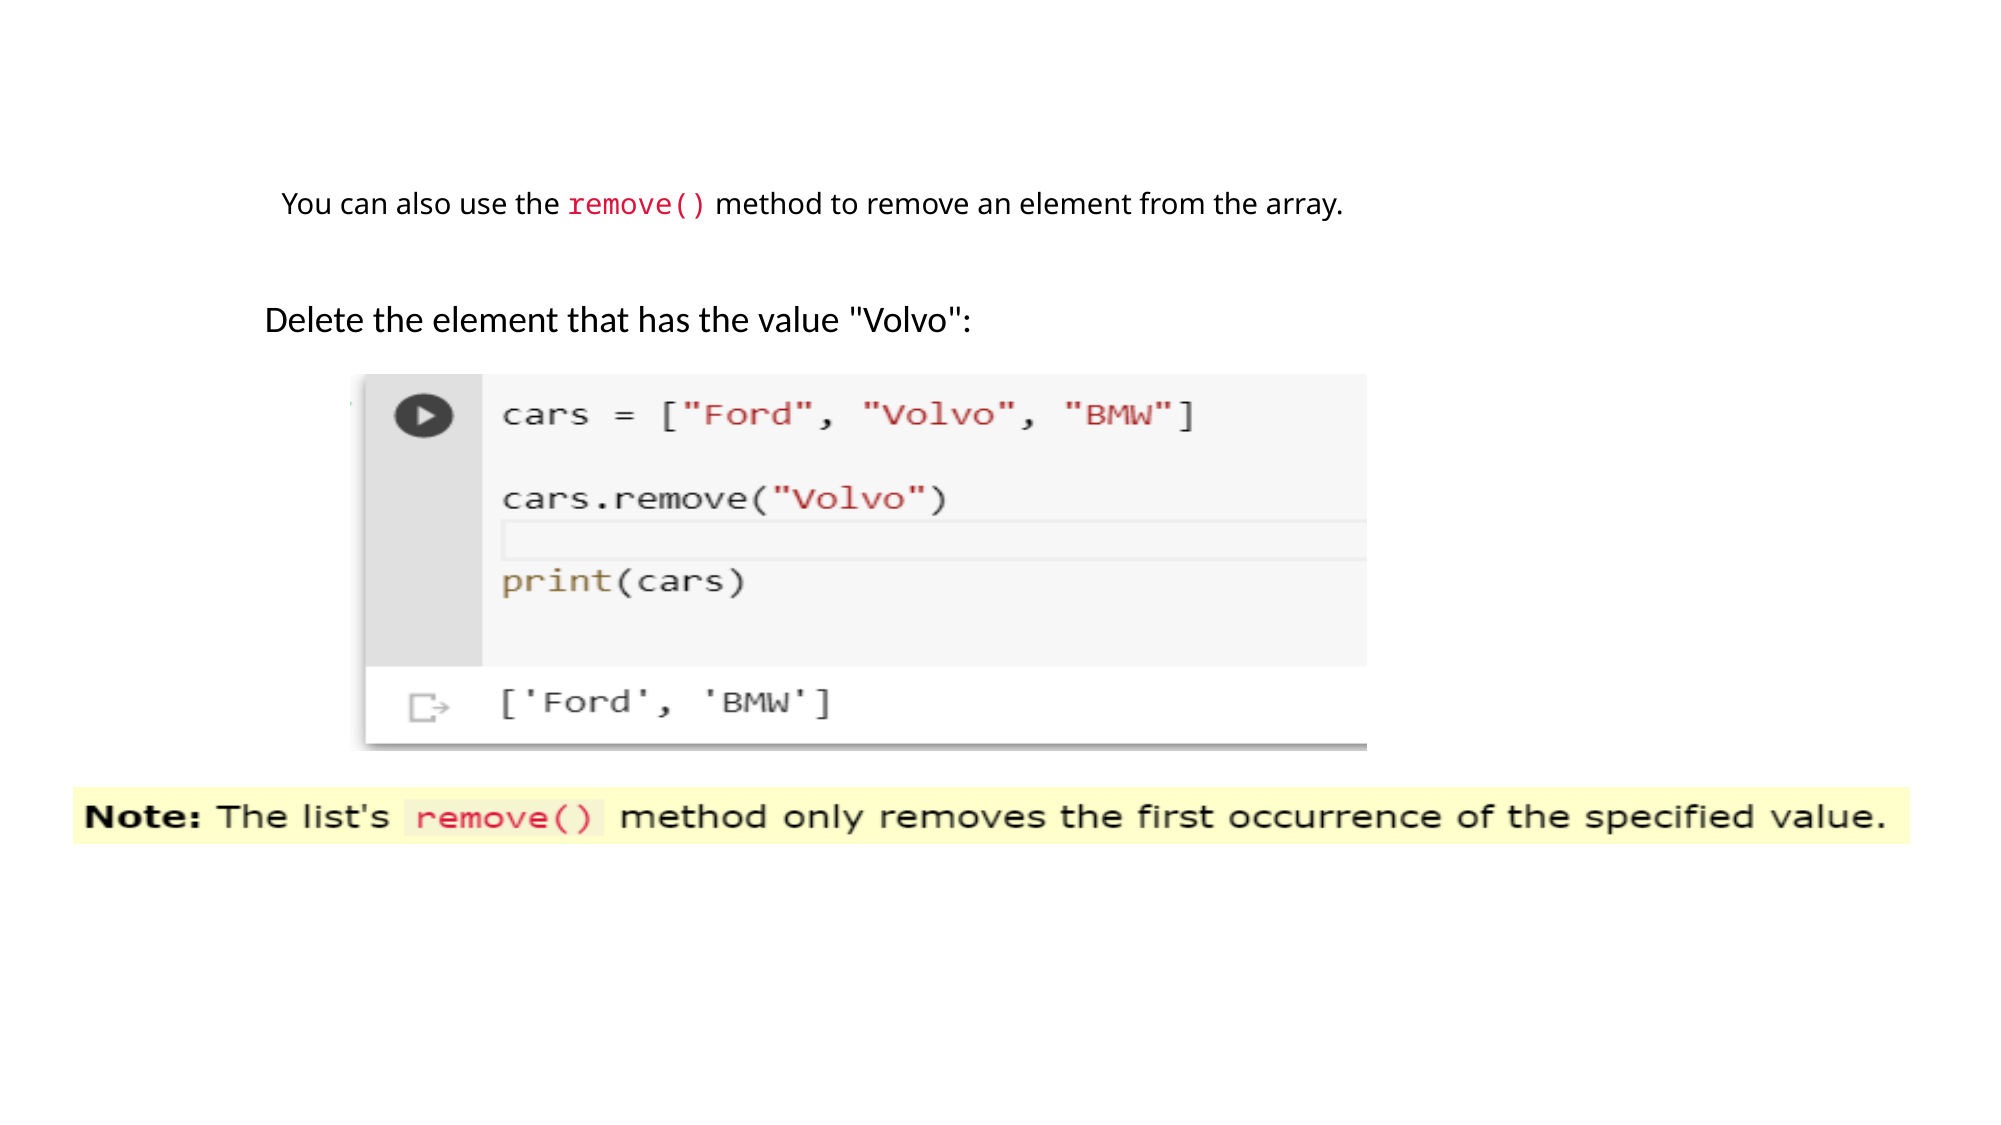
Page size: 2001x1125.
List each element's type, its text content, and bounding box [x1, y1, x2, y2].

picture [349, 374, 1367, 751]
picture [73, 787, 1910, 844]
text_box You can also use the remove() method to remove an element from the array. [266, 177, 1717, 228]
text_box Delete the element that has the value "Volvo": [249, 287, 1550, 348]
